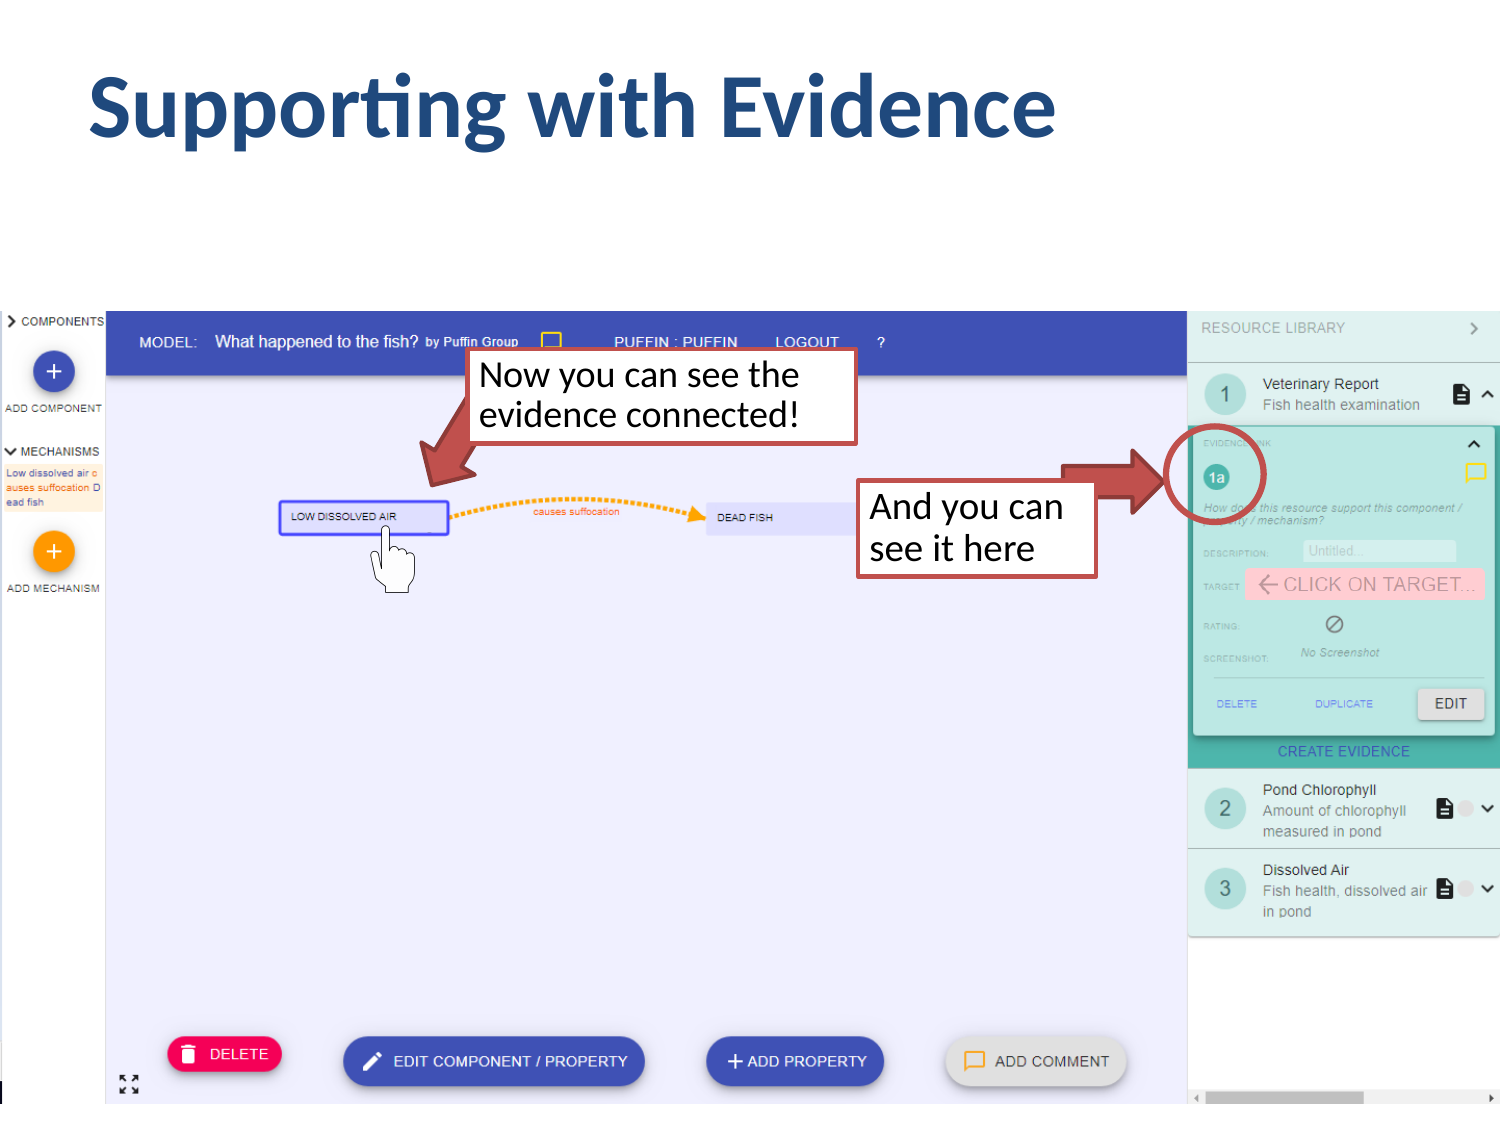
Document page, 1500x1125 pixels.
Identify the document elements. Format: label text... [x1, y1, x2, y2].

text_box Supporting with Evidence [73, 38, 1500, 164]
picture [0, 311, 1500, 1105]
